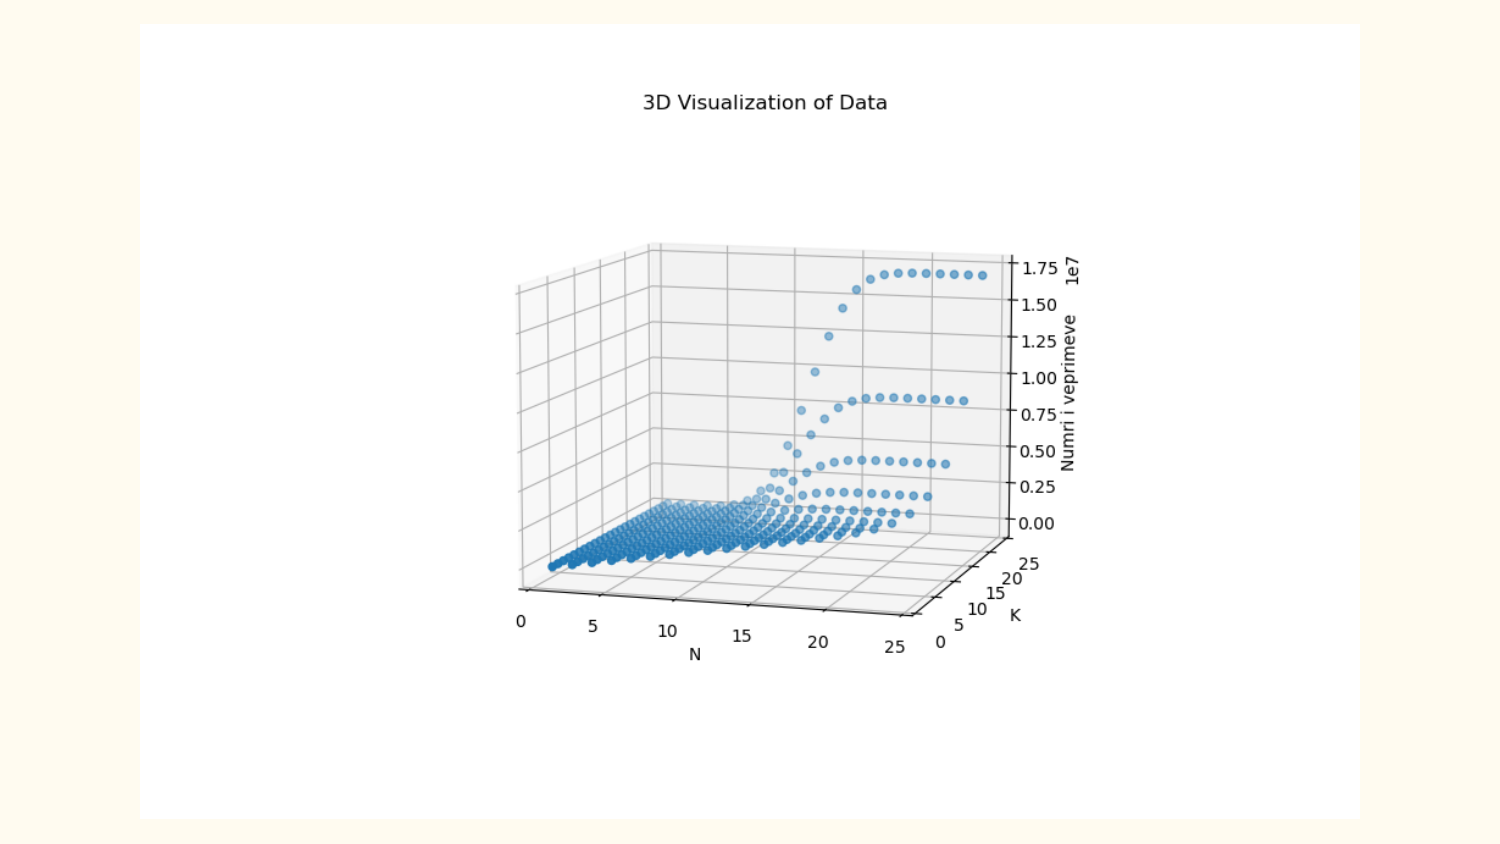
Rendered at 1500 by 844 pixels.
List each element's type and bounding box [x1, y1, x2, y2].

picture [140, 24, 1360, 819]
